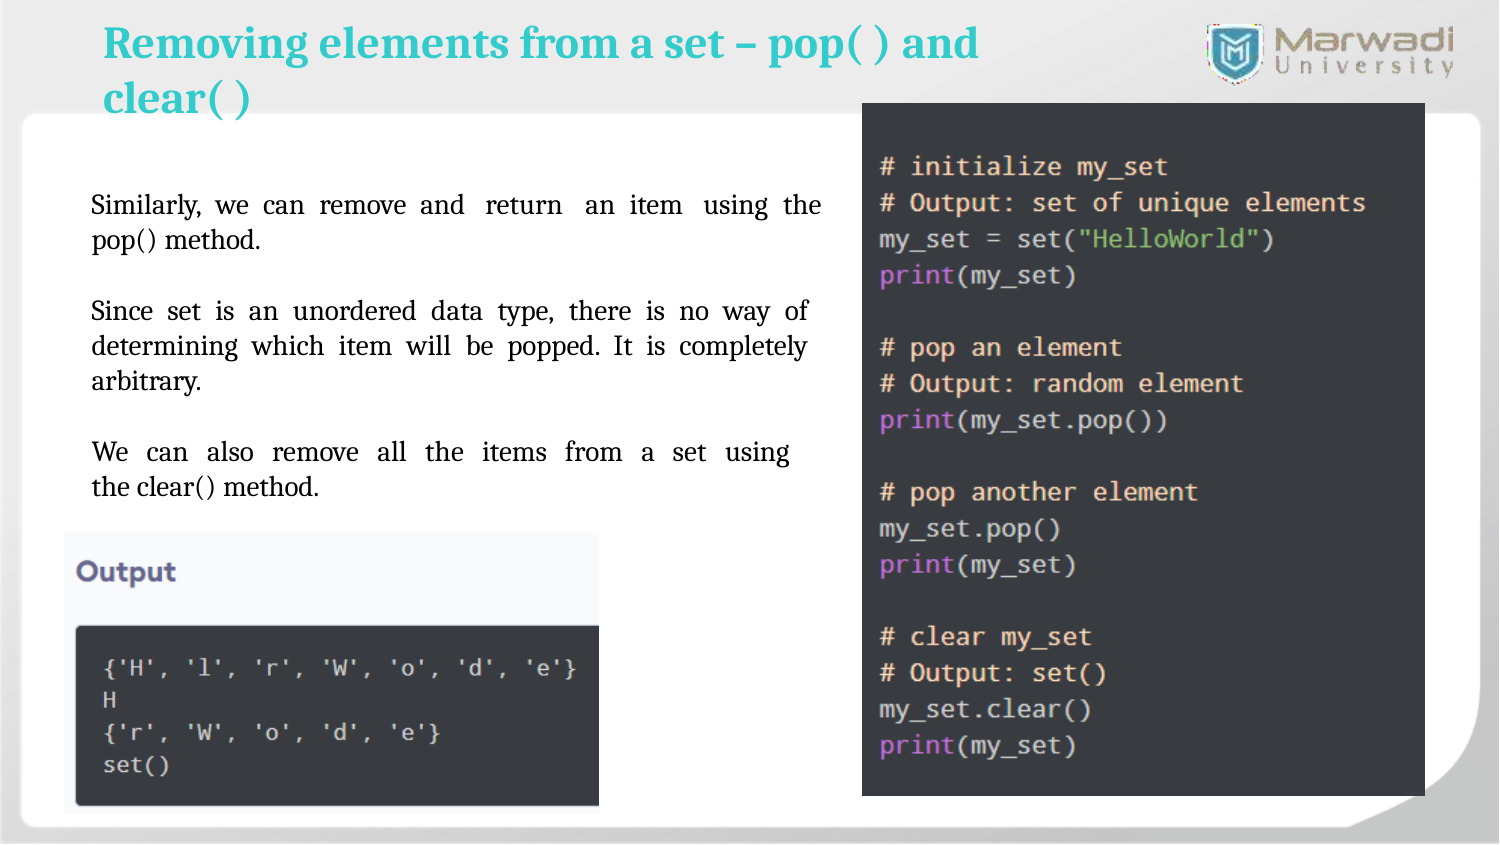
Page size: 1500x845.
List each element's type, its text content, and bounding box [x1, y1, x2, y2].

text_box Similarly, we can remove and return an item using the pop() method. Since set is an unordered data type, there is no way of determining which item will be popped. It is completely arbitrary. We can also remove all the items from a set using the clear() method. [89, 183, 823, 502]
title Removing elements from a set – pop( ) and clear( ) [101, 9, 1002, 154]
picture [0, 0, 1499, 844]
